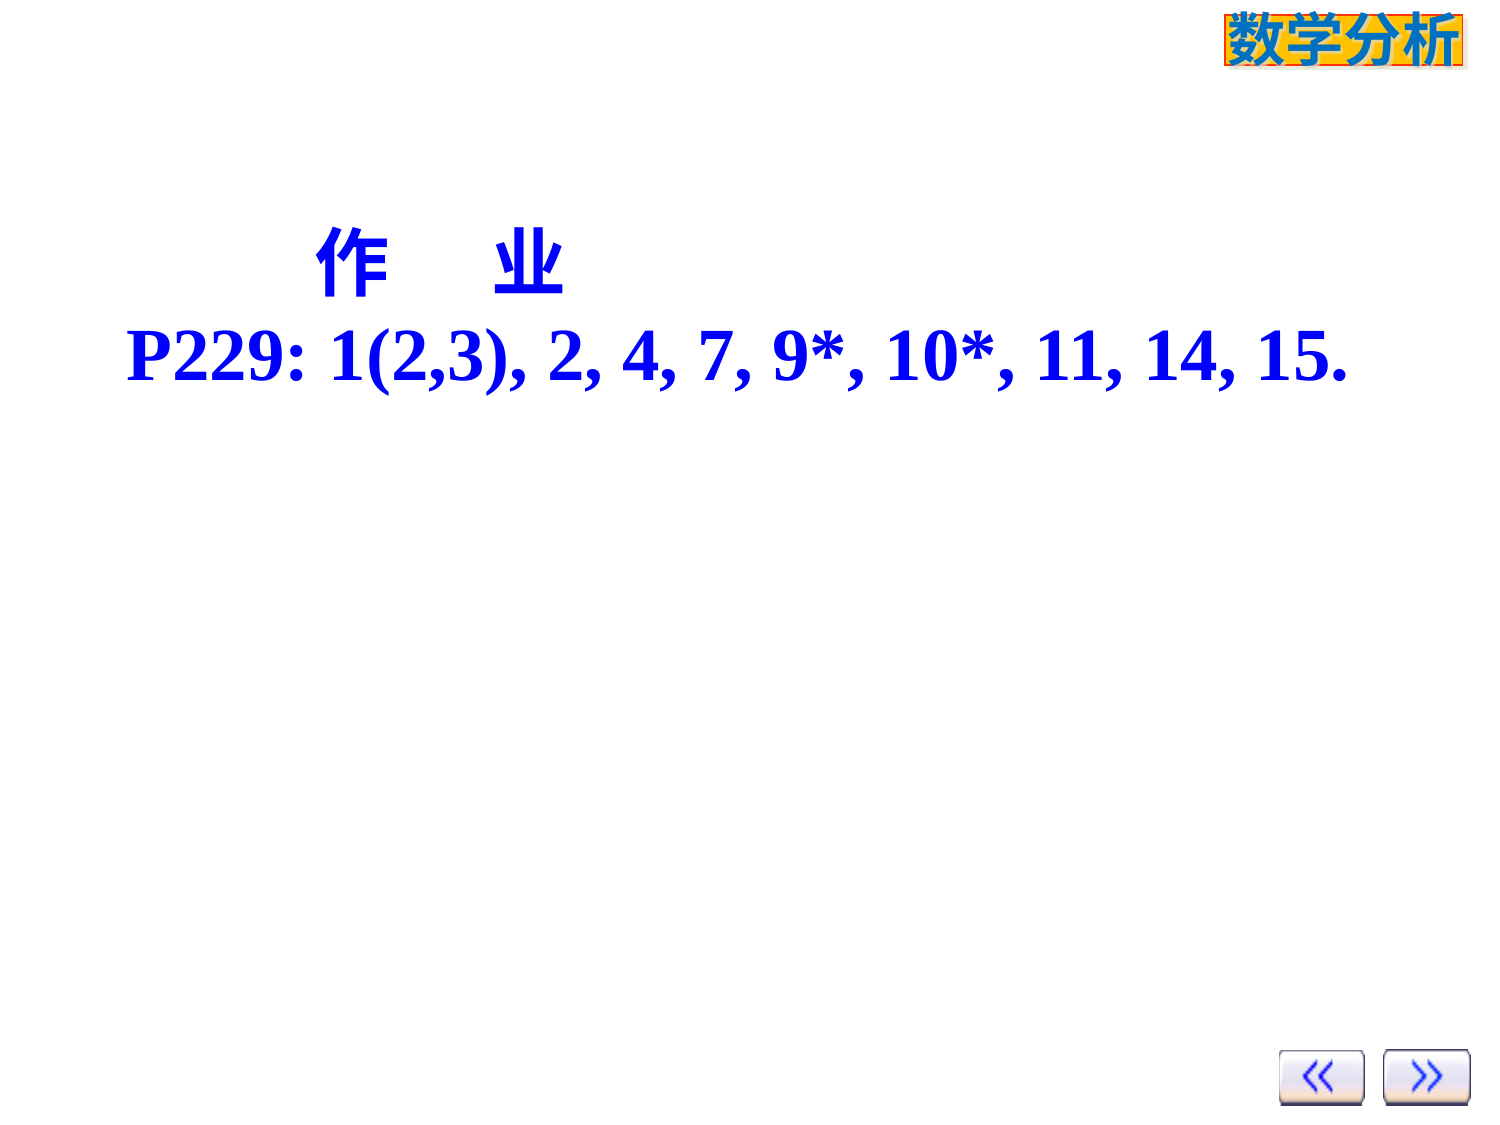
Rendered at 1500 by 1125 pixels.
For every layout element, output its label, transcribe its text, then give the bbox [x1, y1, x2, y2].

picture [1383, 1049, 1471, 1106]
picture [1279, 1050, 1365, 1106]
text_box 作 业 P229: 1(2,3), 2, 4, 7, 9*, 10*, 11, 14, 15. [112, 208, 1388, 403]
